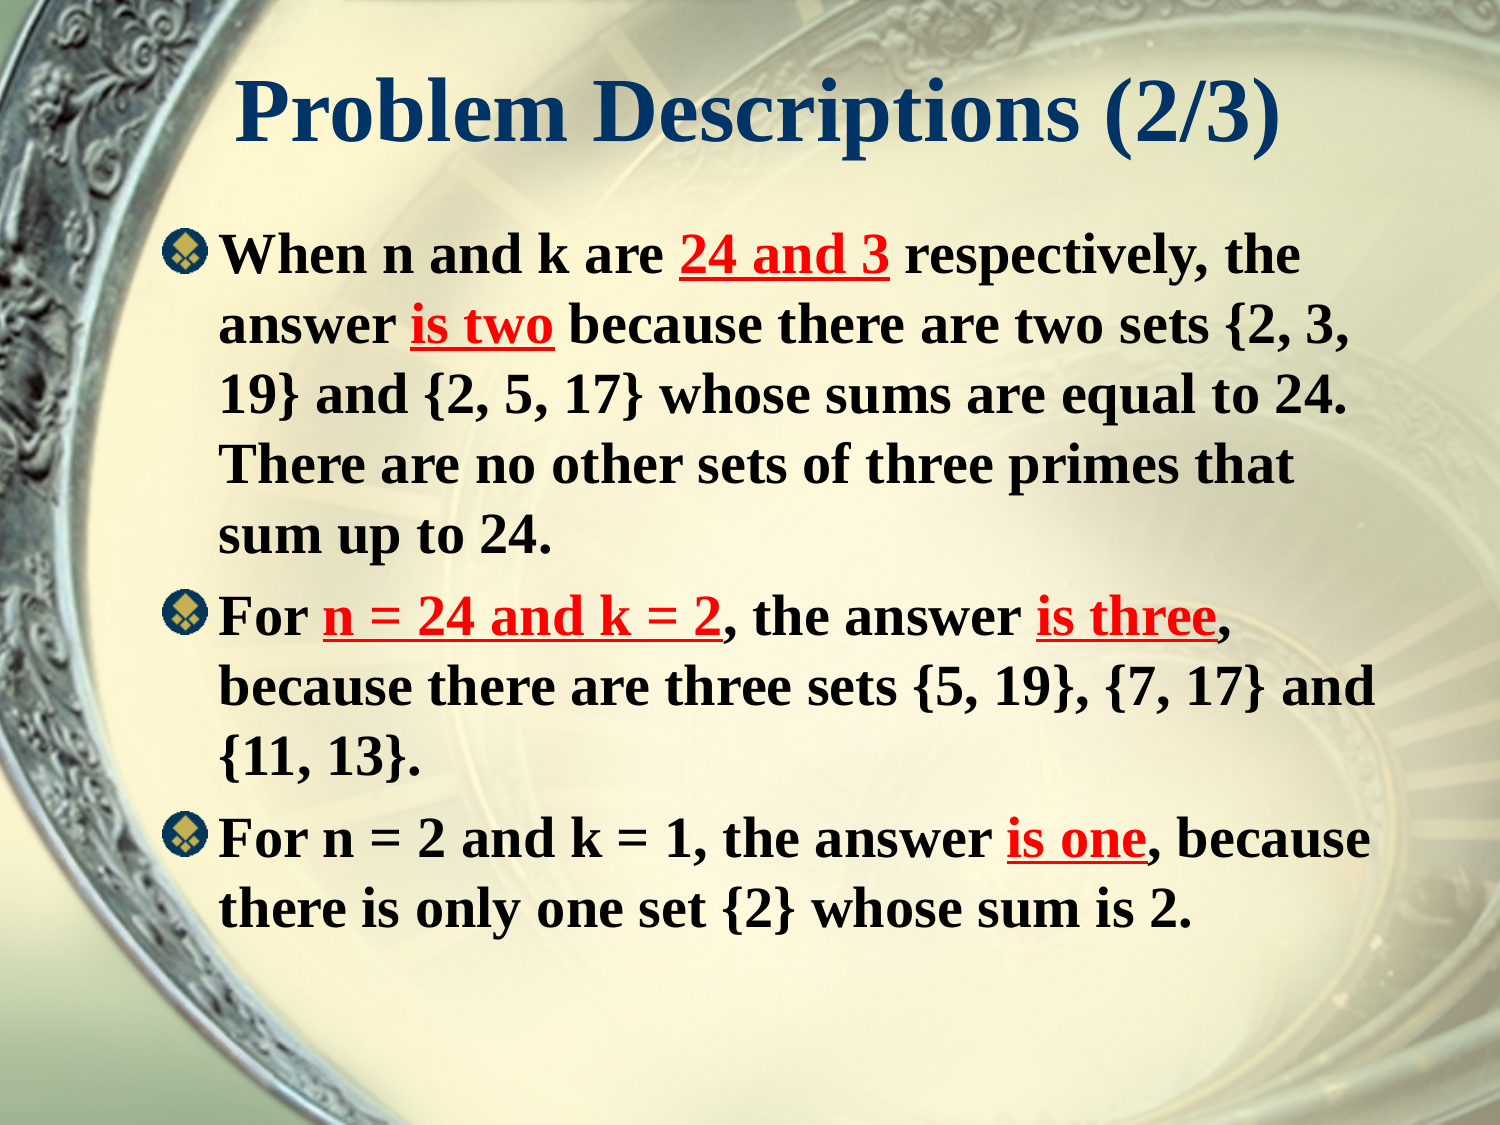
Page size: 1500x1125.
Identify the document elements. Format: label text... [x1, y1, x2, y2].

picture [0, 0, 1500, 1125]
title Problem Descriptions (2/3) [159, 54, 1360, 192]
list When n and k are 24 and 3 respectively, the answer is two because there are two sets {2, 3, 19} and {2, 5, 17} whose sums are equal to 24. There are no other sets of three primes that sum up to 24. For n = 24 and k = 2, the answer is three, because there are three sets {5, 19}, {7, 17} and {11, 13}. For n = 2 and k = 1, the answer is one, because there is only one set {2} whose sum is 2. [147, 208, 1424, 953]
